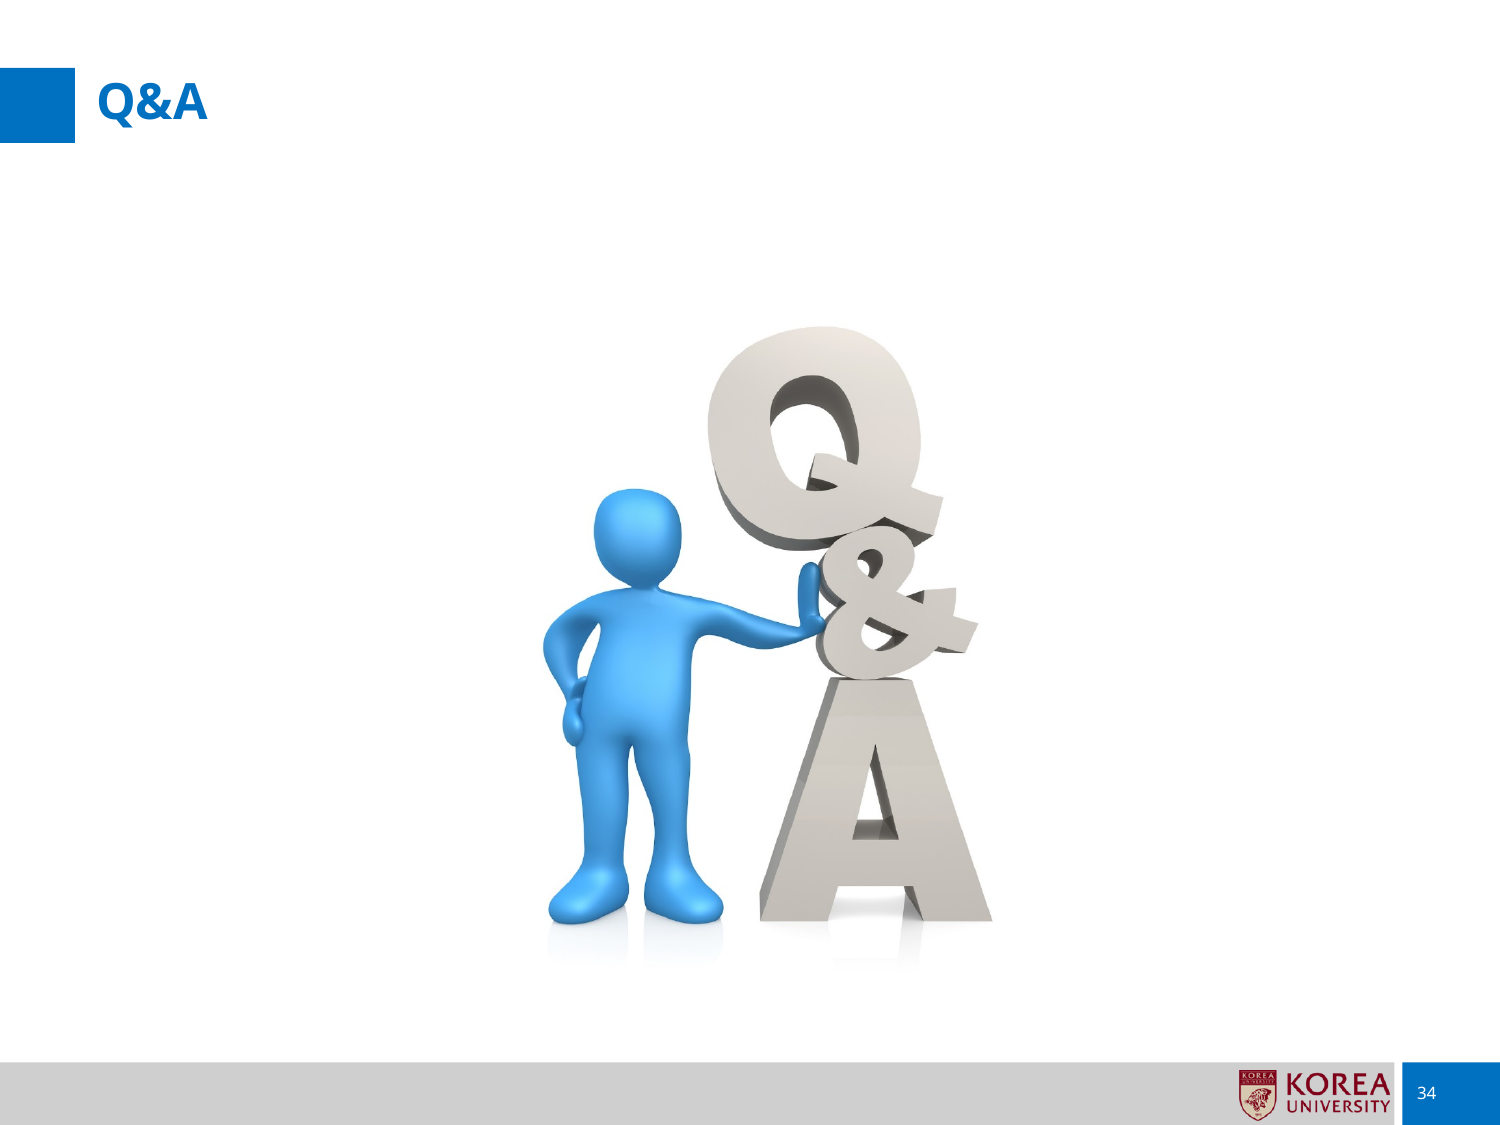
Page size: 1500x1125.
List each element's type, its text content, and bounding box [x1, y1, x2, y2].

title Q&A [95, 75, 1449, 134]
picture [411, 307, 1093, 989]
picture [1239, 1070, 1390, 1121]
